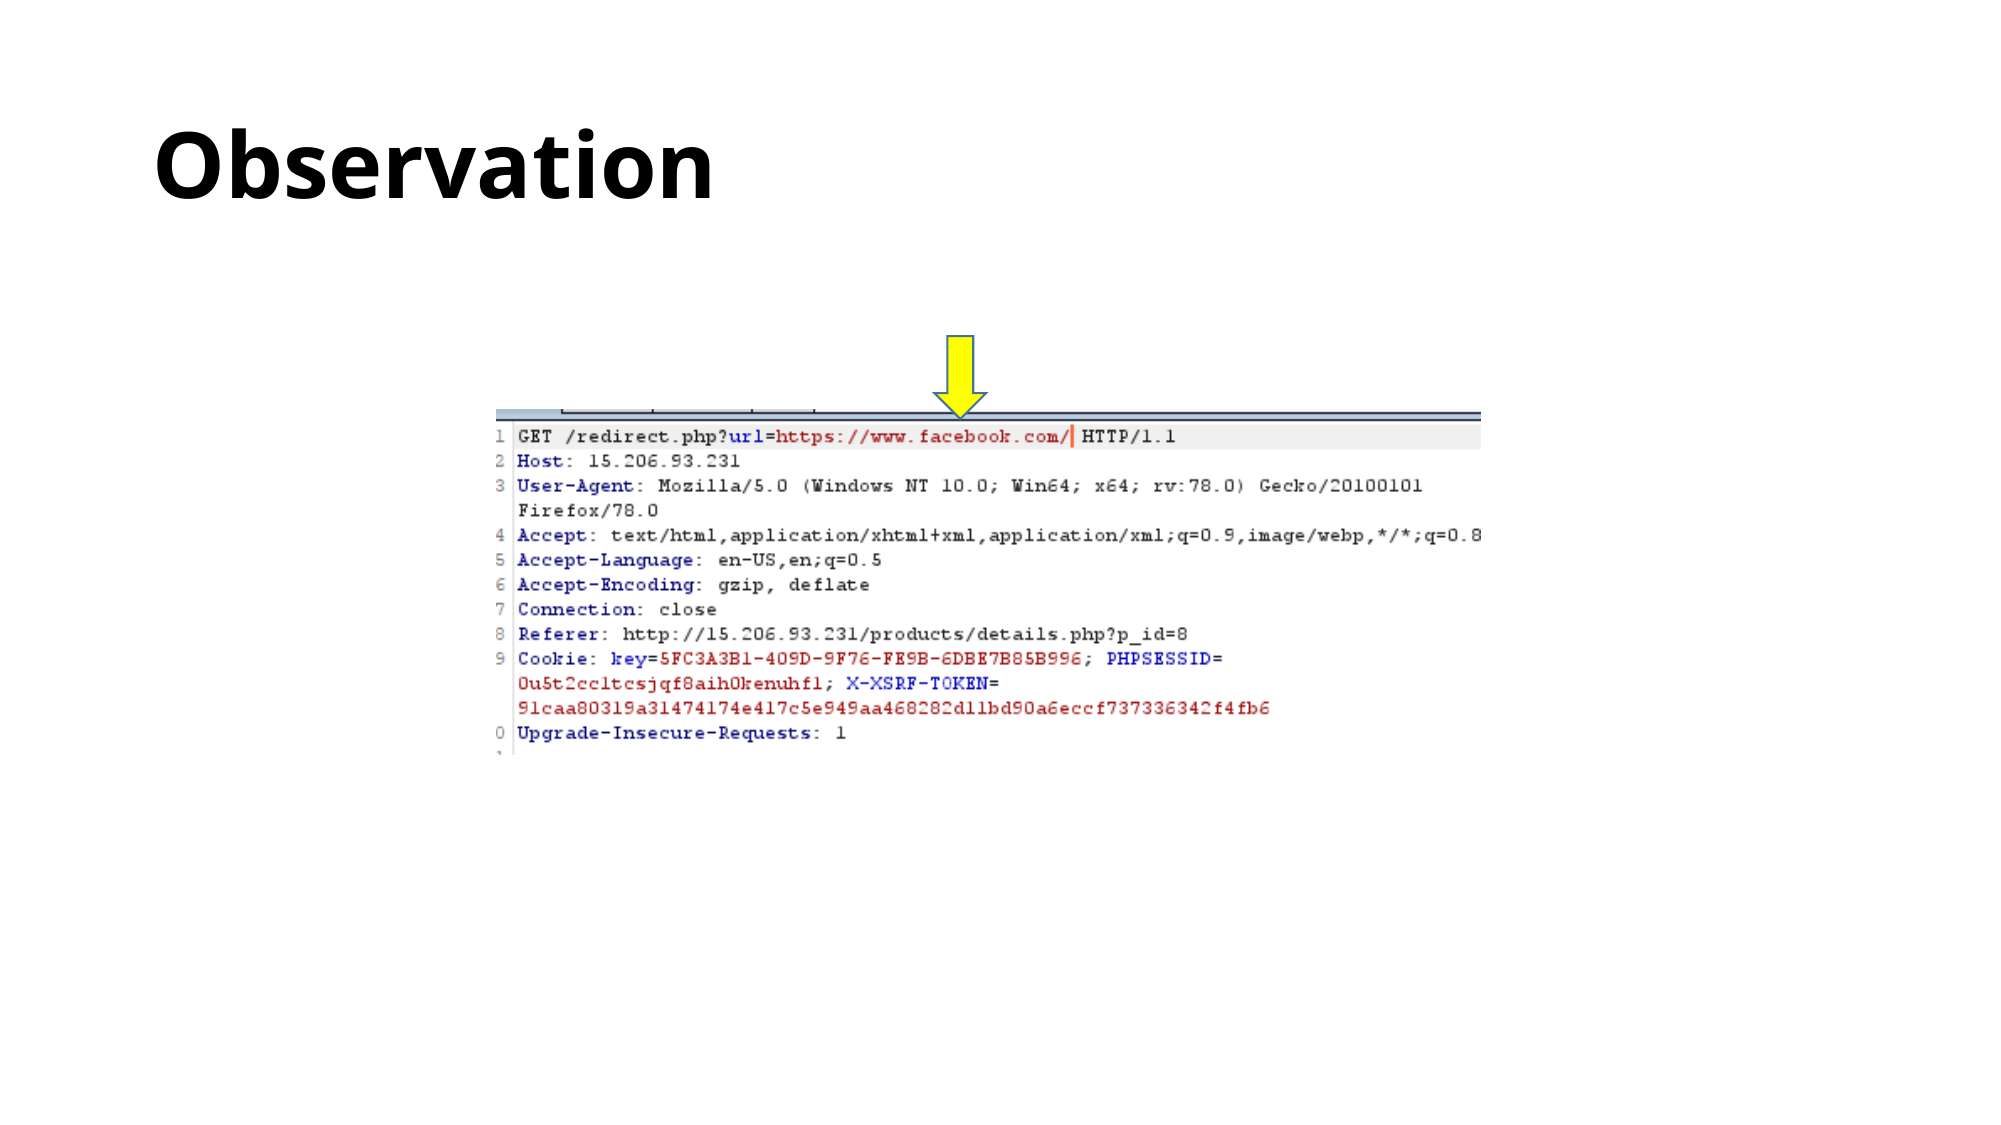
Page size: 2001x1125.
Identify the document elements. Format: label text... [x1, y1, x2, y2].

title Observation [137, 59, 1863, 278]
text_box [931, 335, 989, 409]
picture [496, 409, 1481, 755]
